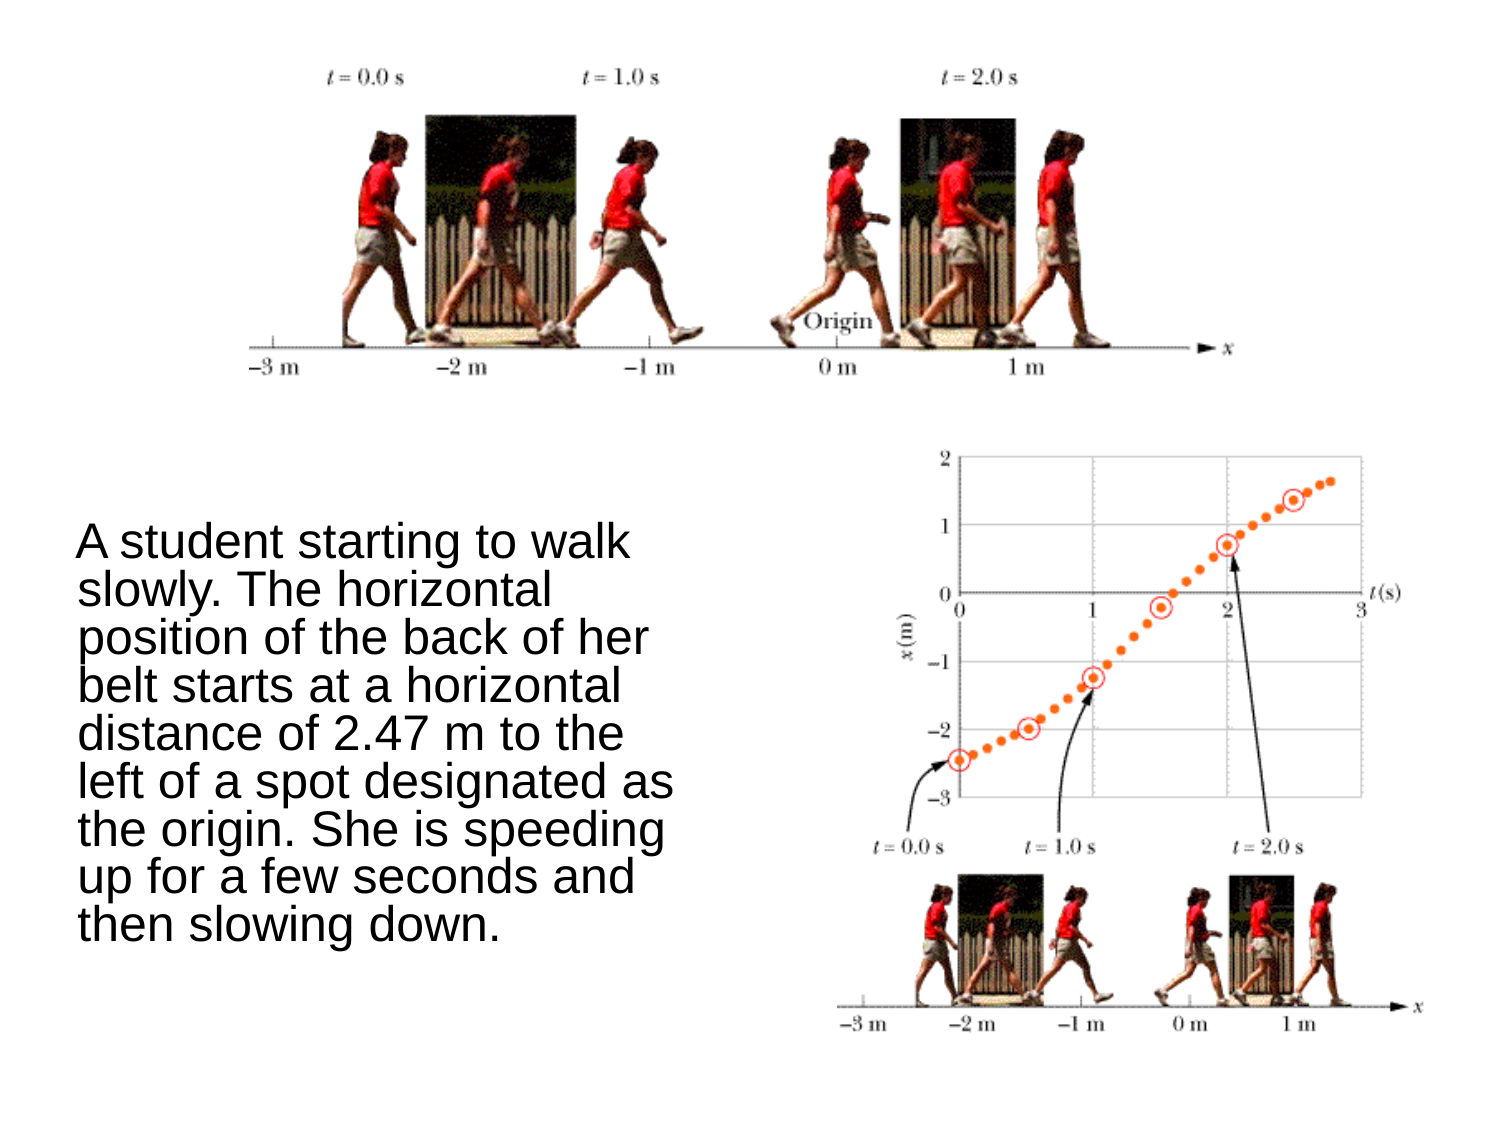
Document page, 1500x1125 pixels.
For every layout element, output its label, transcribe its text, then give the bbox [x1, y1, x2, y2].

picture [249, 65, 1238, 388]
picture [837, 443, 1427, 1038]
list A student starting to walk slowly. The horizontal position of the back of her belt starts at a horizontal distance of 2.47 m to the left of a spot designated as the origin. She is speeding up for a few seconds and then slowing down. [0, 512, 713, 1013]
